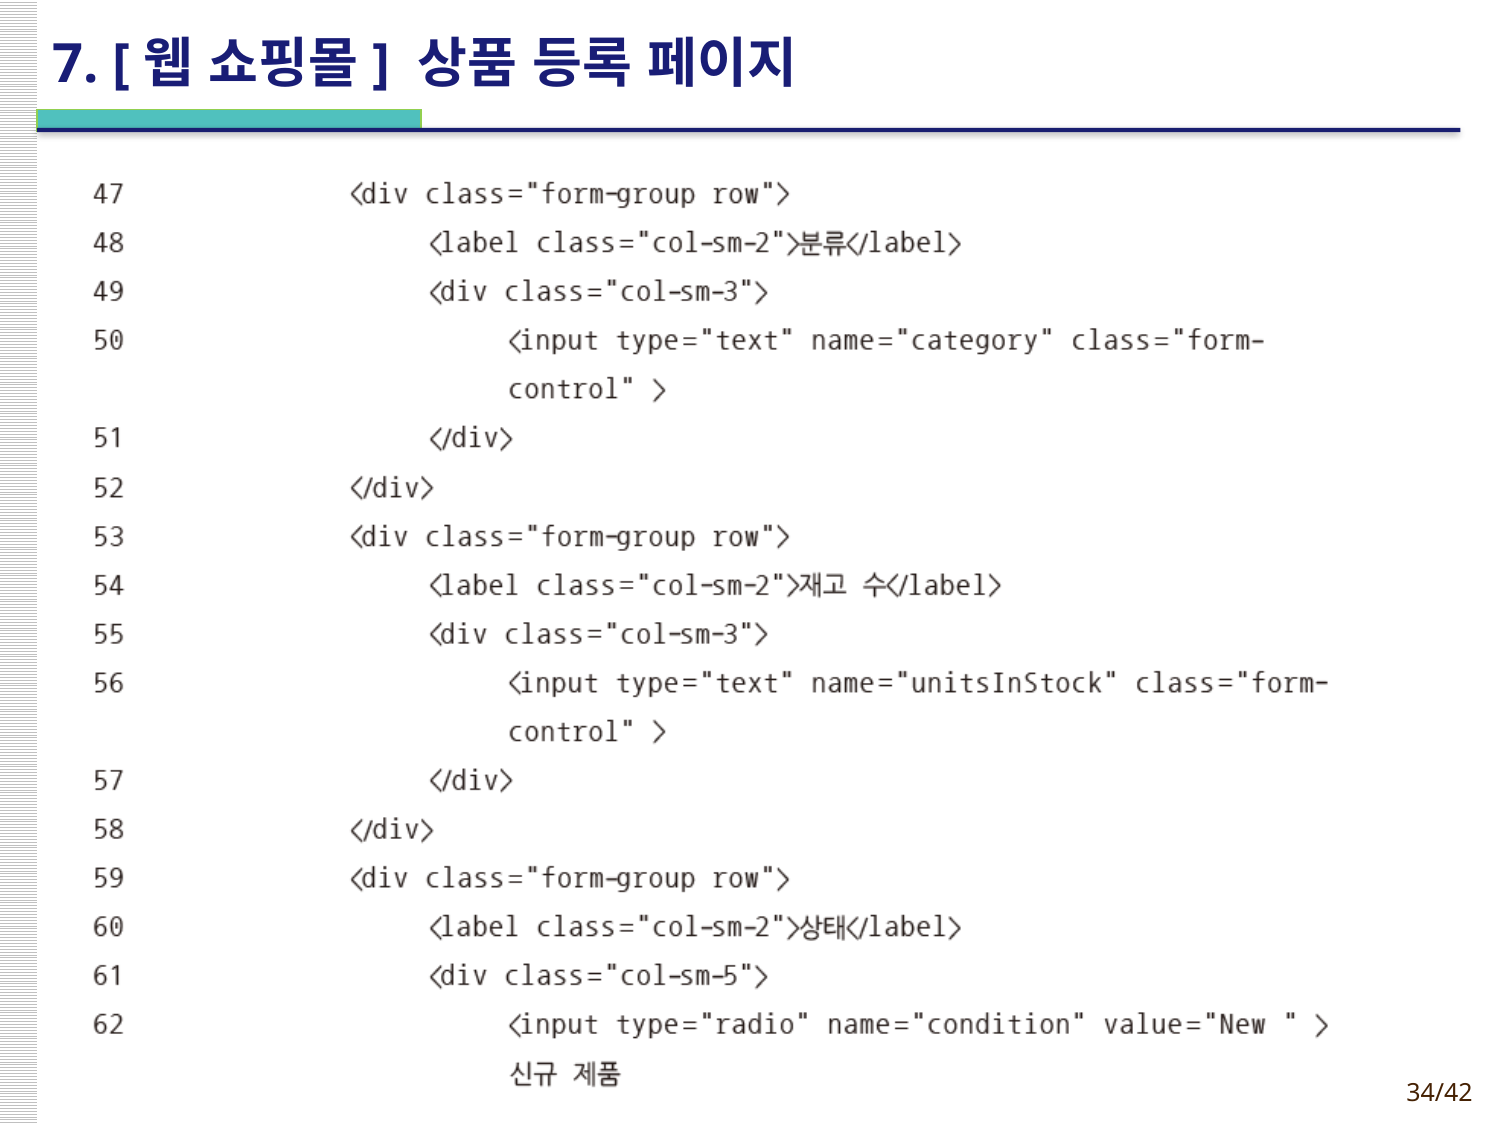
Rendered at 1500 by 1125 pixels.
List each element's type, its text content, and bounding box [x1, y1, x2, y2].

title 7. [웹 쇼핑몰] 상품 등록 페이지 [37, 13, 1278, 109]
picture [76, 167, 1340, 1101]
